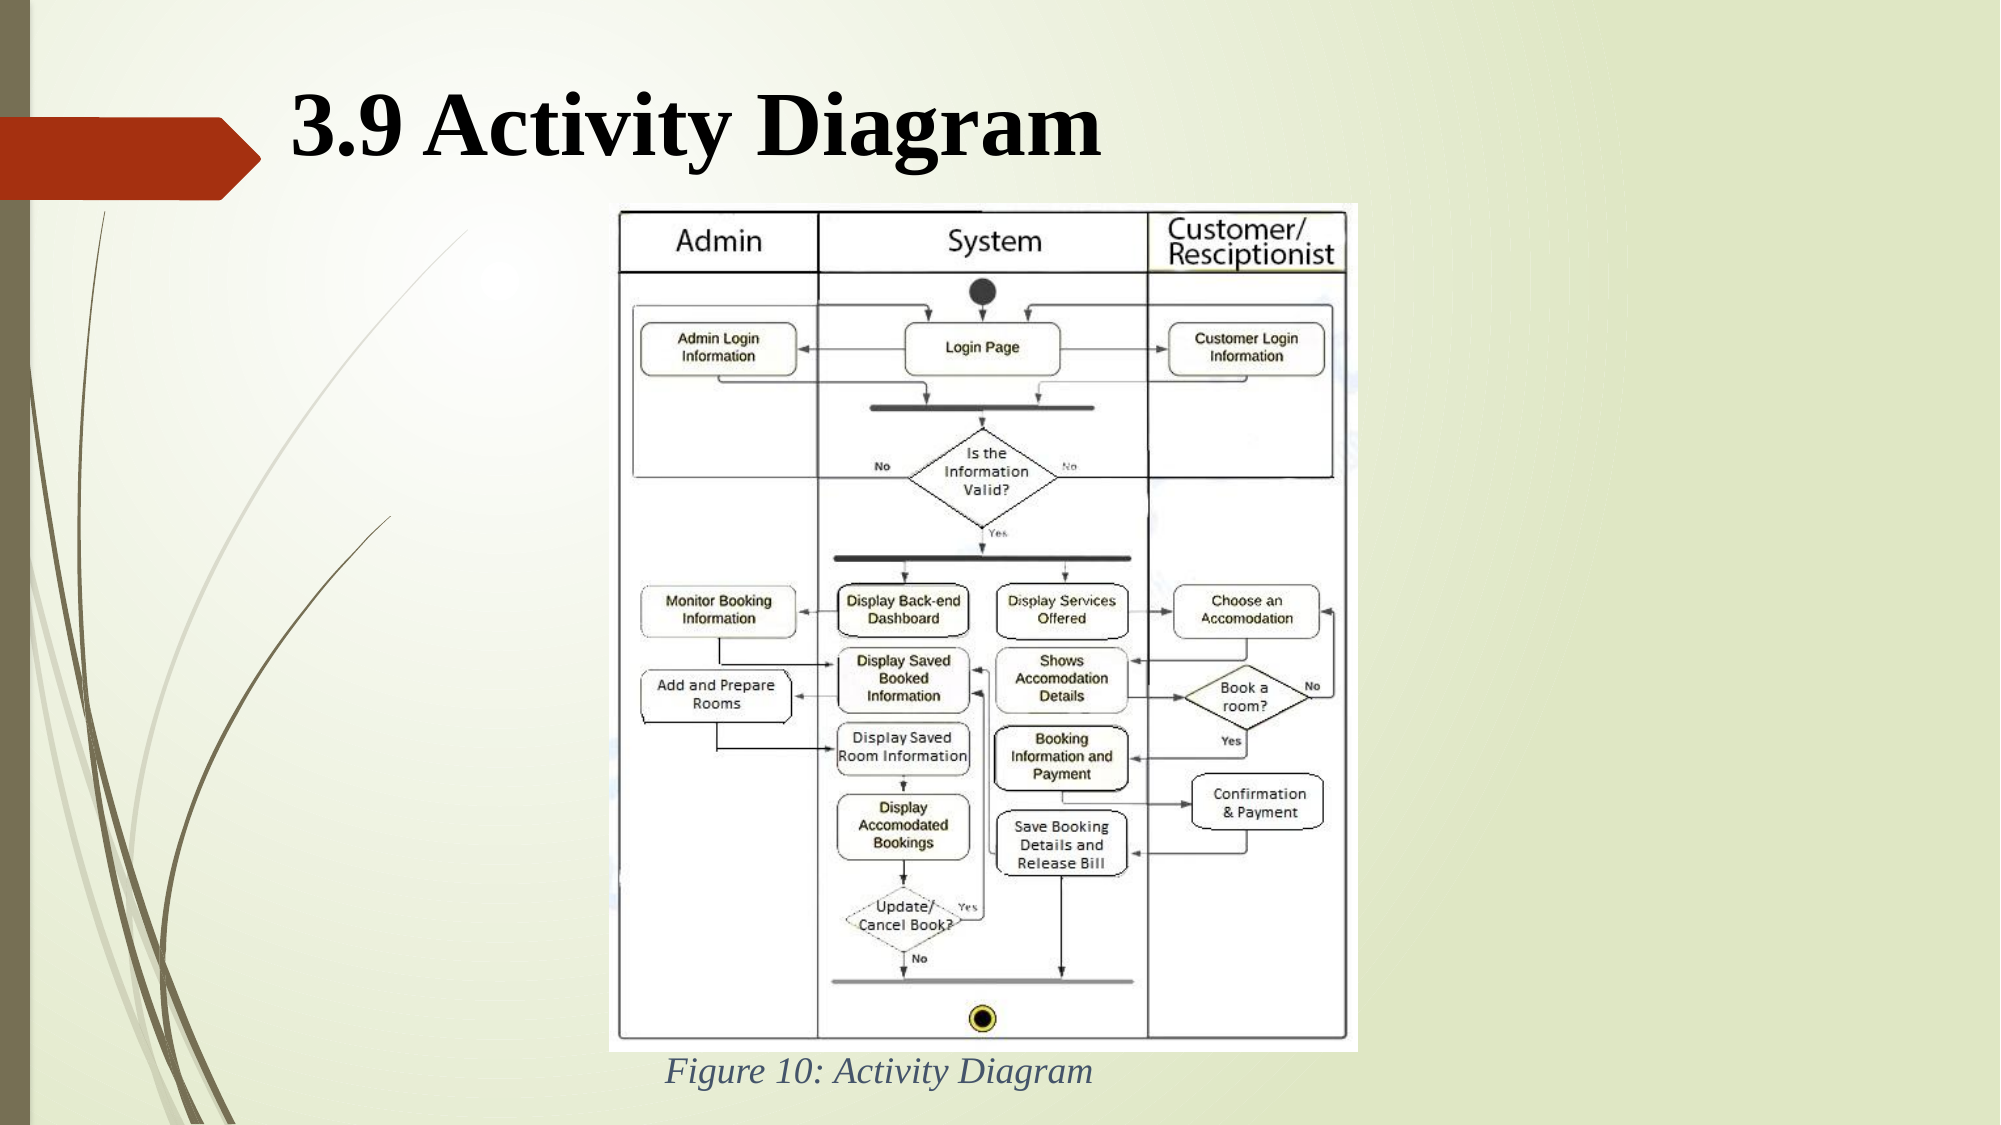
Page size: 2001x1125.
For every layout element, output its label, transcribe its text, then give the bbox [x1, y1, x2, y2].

text_box Figure 10: Activity Diagram [650, 1039, 1650, 1099]
text_box 3.9 Activity Diagram [274, 16, 2000, 235]
picture [609, 203, 1359, 1052]
